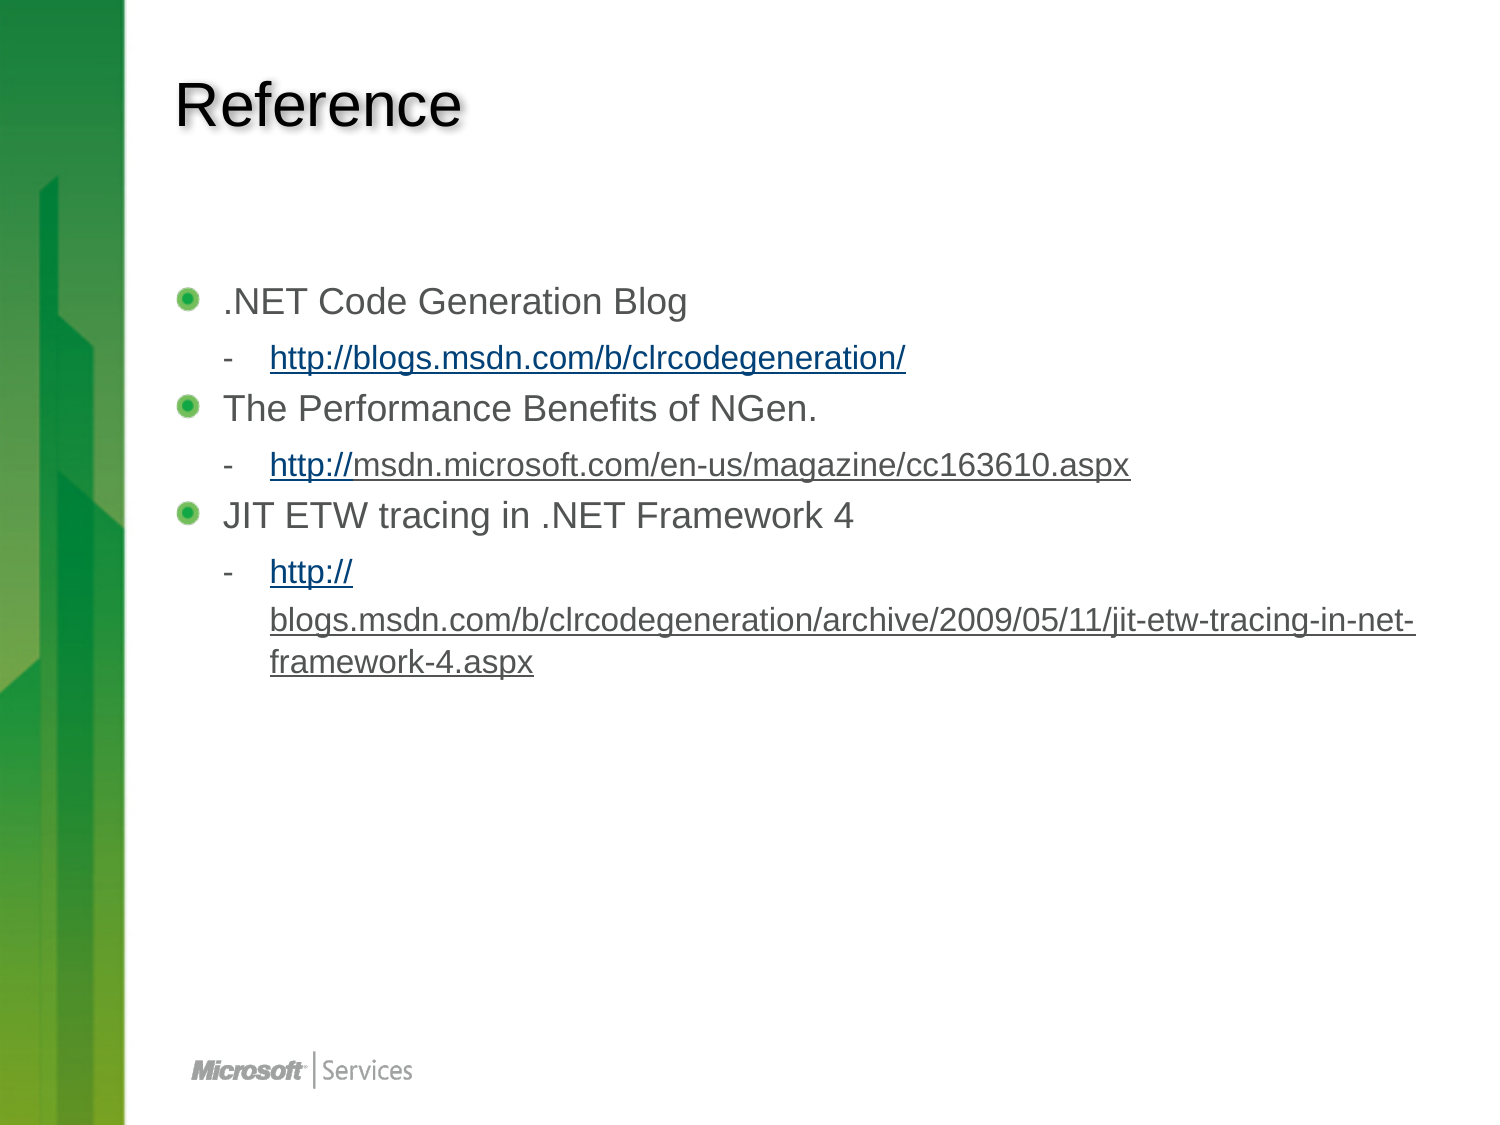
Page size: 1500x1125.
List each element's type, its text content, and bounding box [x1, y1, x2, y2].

title Reference [159, 56, 1262, 187]
picture [0, 0, 1500, 1125]
list .NET Code Generation Blog http://blogs.msdn.com/b/clrcodegeneration/ The Performance Benefits of NGen. http://msdn.microsoft.com/en-us/magazine/cc163610.aspx JIT ETW tracing in .NET Framework 4 http://blogs.msdn.com/b/clrcodegeneration/archive/2009/05/11/jit-etw-tracing-in-net-framework-4.aspx [161, 269, 1438, 1013]
